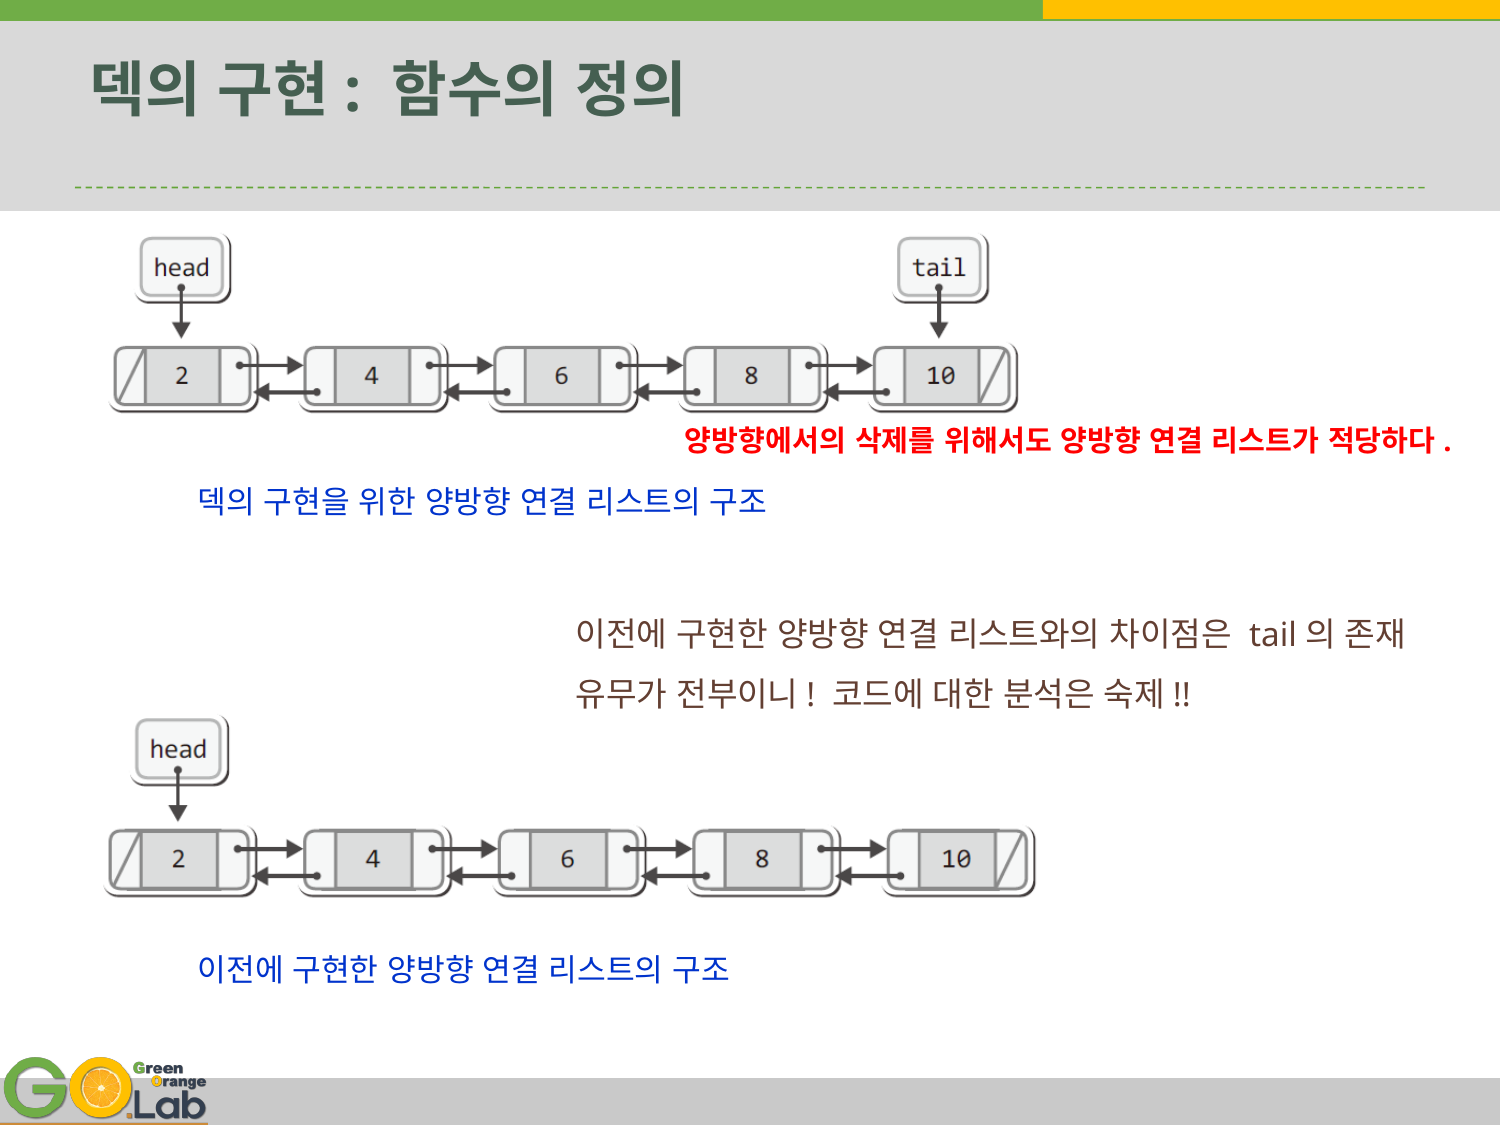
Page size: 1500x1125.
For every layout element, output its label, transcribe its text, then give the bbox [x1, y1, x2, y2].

text_box 이전에 구현한 양방향 연결 리스트의 구조 [183, 923, 845, 995]
text_box 덱의 구현을 위한 양방향 연결 리스트의 구조 [183, 456, 845, 528]
picture [100, 701, 1046, 906]
picture [0, 1057, 208, 1125]
text_box 양방향에서의 삭제를 위해서도 양방향 연결 리스트가 적당하다. [670, 414, 1467, 465]
text_box 이전에 구현한 양방향 연결 리스트와의 차이점은 tail의 존재 유무가 전부이니! 코드에 대한 분석은 숙제!! [561, 586, 1430, 721]
title 덱의 구현: 함수의 정의 [75, 24, 1425, 149]
picture [100, 219, 1022, 421]
